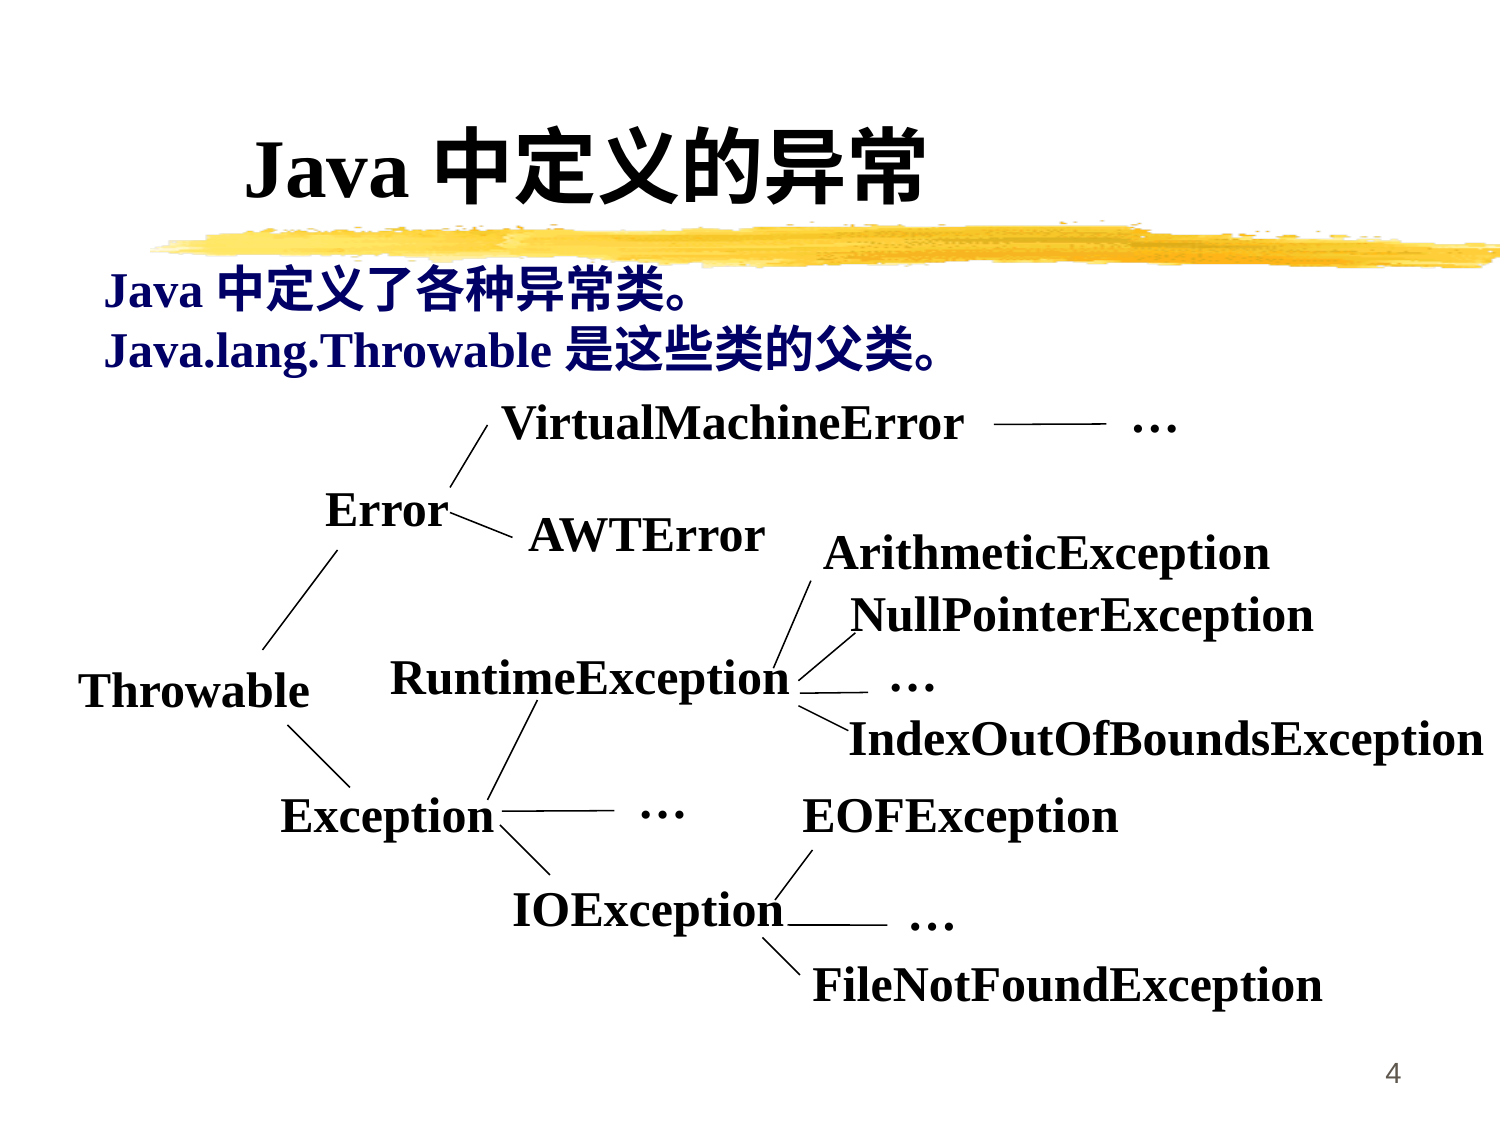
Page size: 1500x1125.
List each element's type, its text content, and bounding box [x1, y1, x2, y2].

text_box VirtualMachineError [486, 381, 981, 457]
text_box … [1115, 374, 1195, 450]
text_box … [892, 873, 973, 949]
text_box IOException [497, 869, 800, 944]
picture [150, 215, 1500, 279]
text_box Exception [265, 774, 510, 850]
text_box Throwable [63, 649, 326, 725]
text_box NullPointerException … [835, 574, 1330, 698]
text_box Error [310, 469, 465, 544]
slide_number 4 [1103, 1021, 1417, 1098]
text_box RuntimeException [375, 637, 805, 713]
text_box … [622, 761, 703, 837]
text_box EOFException [787, 774, 1134, 850]
text_box Java中定义了各种异常类。 Java.lang.Throwable是这些类的父类。 [88, 250, 1069, 386]
text_box FileNotFoundException [797, 944, 1339, 1019]
text_box Java中定义的异常 [228, 106, 945, 222]
text_box IndexOutOfBoundsException [833, 698, 1500, 774]
text_box ArithmeticException [808, 512, 1286, 588]
text_box AWTError [513, 494, 781, 569]
